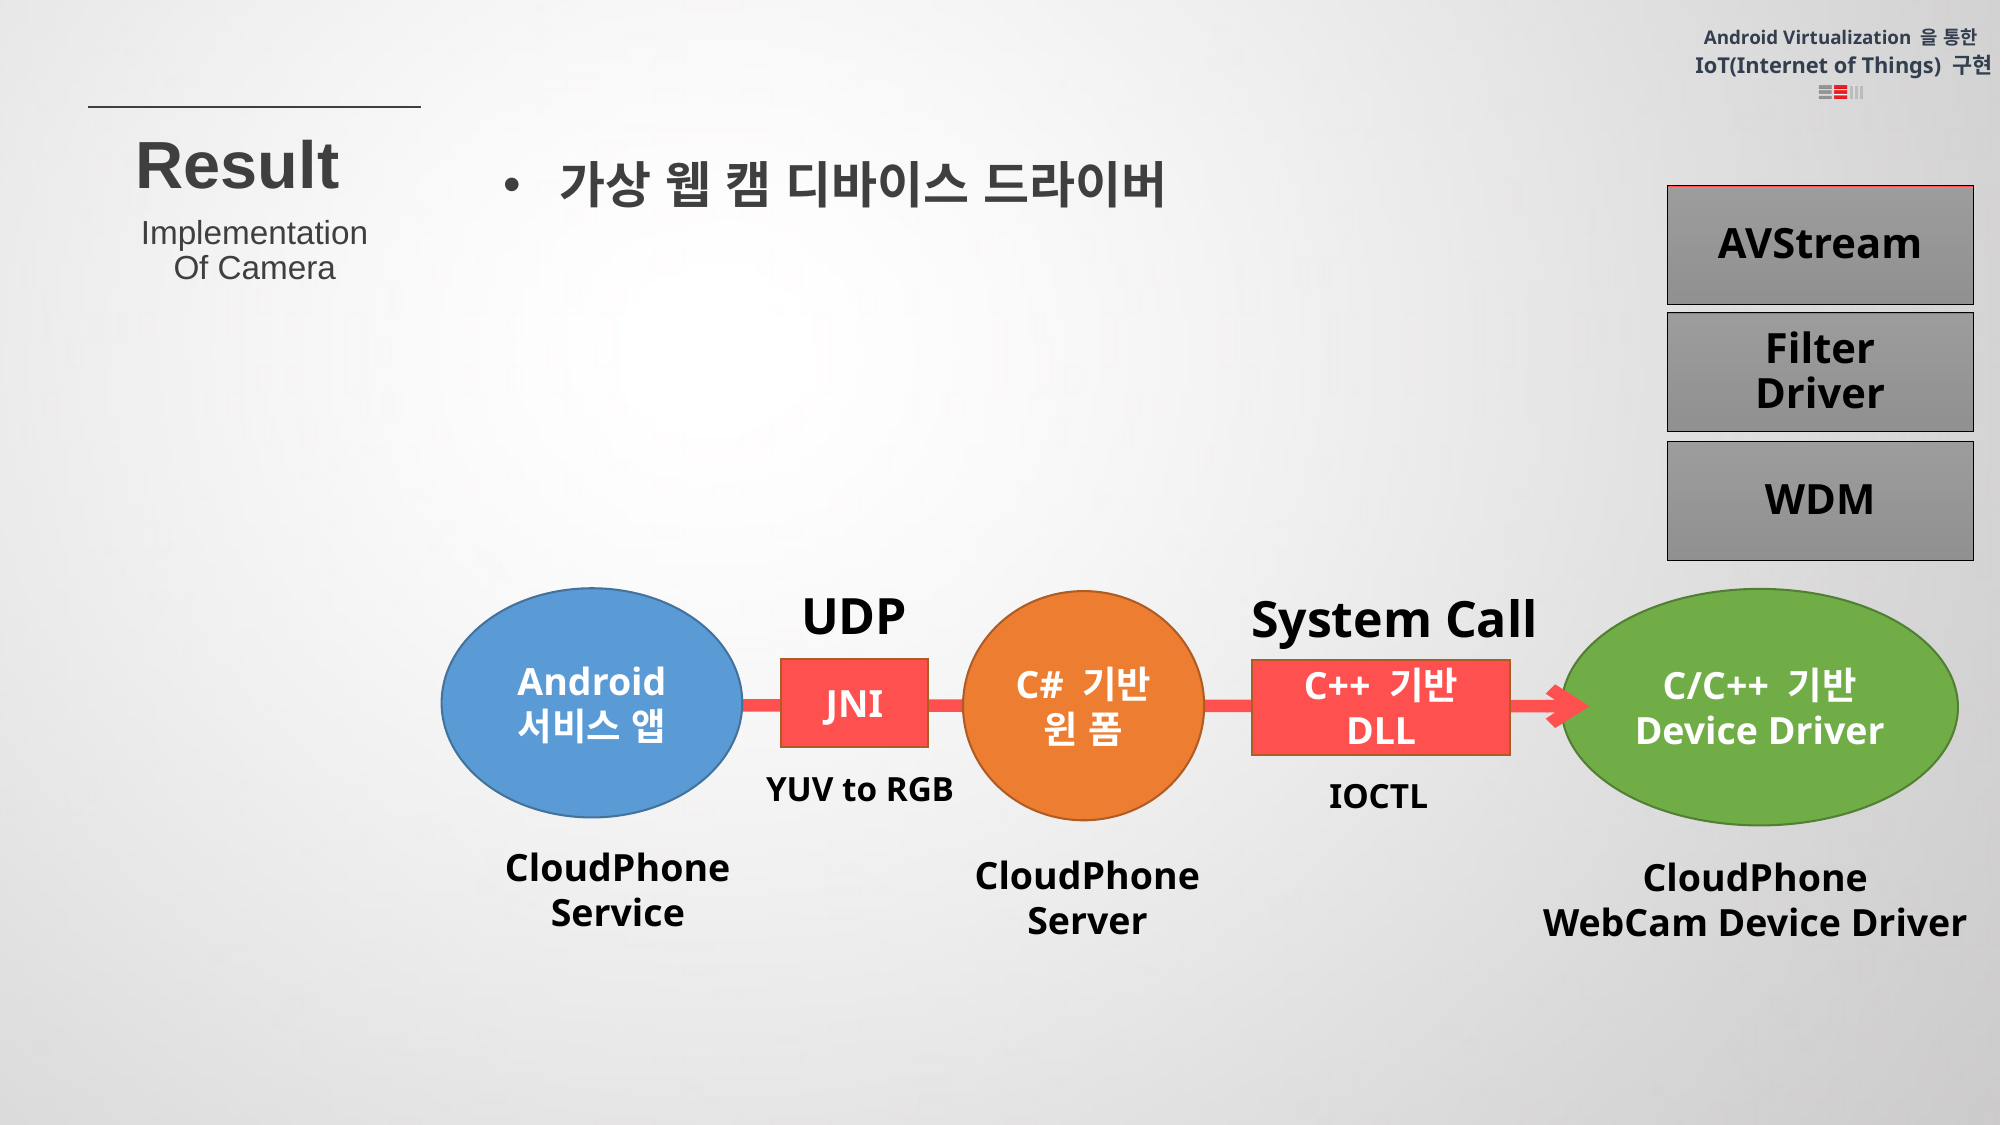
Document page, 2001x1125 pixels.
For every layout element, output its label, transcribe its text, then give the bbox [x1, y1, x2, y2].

text_box CloudPhone WebCam Device Driver [1528, 846, 1983, 952]
text_box Result [120, 114, 355, 209]
text_box System Call [1236, 580, 1553, 656]
text_box Of Camera [158, 259, 351, 294]
text_box Implementation [125, 203, 384, 259]
text_box C# 기반 윈 폼 [961, 590, 1206, 705]
text_box JNI [780, 658, 929, 705]
text_box 가상 웹 캠 디바이스 드라이버 [488, 116, 1954, 222]
text_box YUV to RGB [751, 760, 970, 816]
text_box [1691, 18, 1997, 101]
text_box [1667, 185, 1974, 305]
text_box CloudPhone Server [959, 844, 1216, 950]
text_box Android 서비스 앱 [440, 587, 744, 819]
text_box C++ 기반 DLL [1251, 659, 1511, 705]
text_box C# 기반 윈 폼 [962, 707, 1206, 822]
text_box CloudPhone Service [490, 836, 746, 942]
text_box C/C++ 기반 Device Driver [1562, 587, 1960, 827]
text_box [1667, 441, 1974, 561]
picture [0, 0, 2000, 1125]
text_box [1667, 312, 1974, 432]
text_box JNI [780, 707, 929, 748]
text_box C++ 기반 DLL [1251, 707, 1511, 756]
text_box IOCTL [1314, 767, 1443, 823]
text_box UDP [786, 576, 923, 652]
